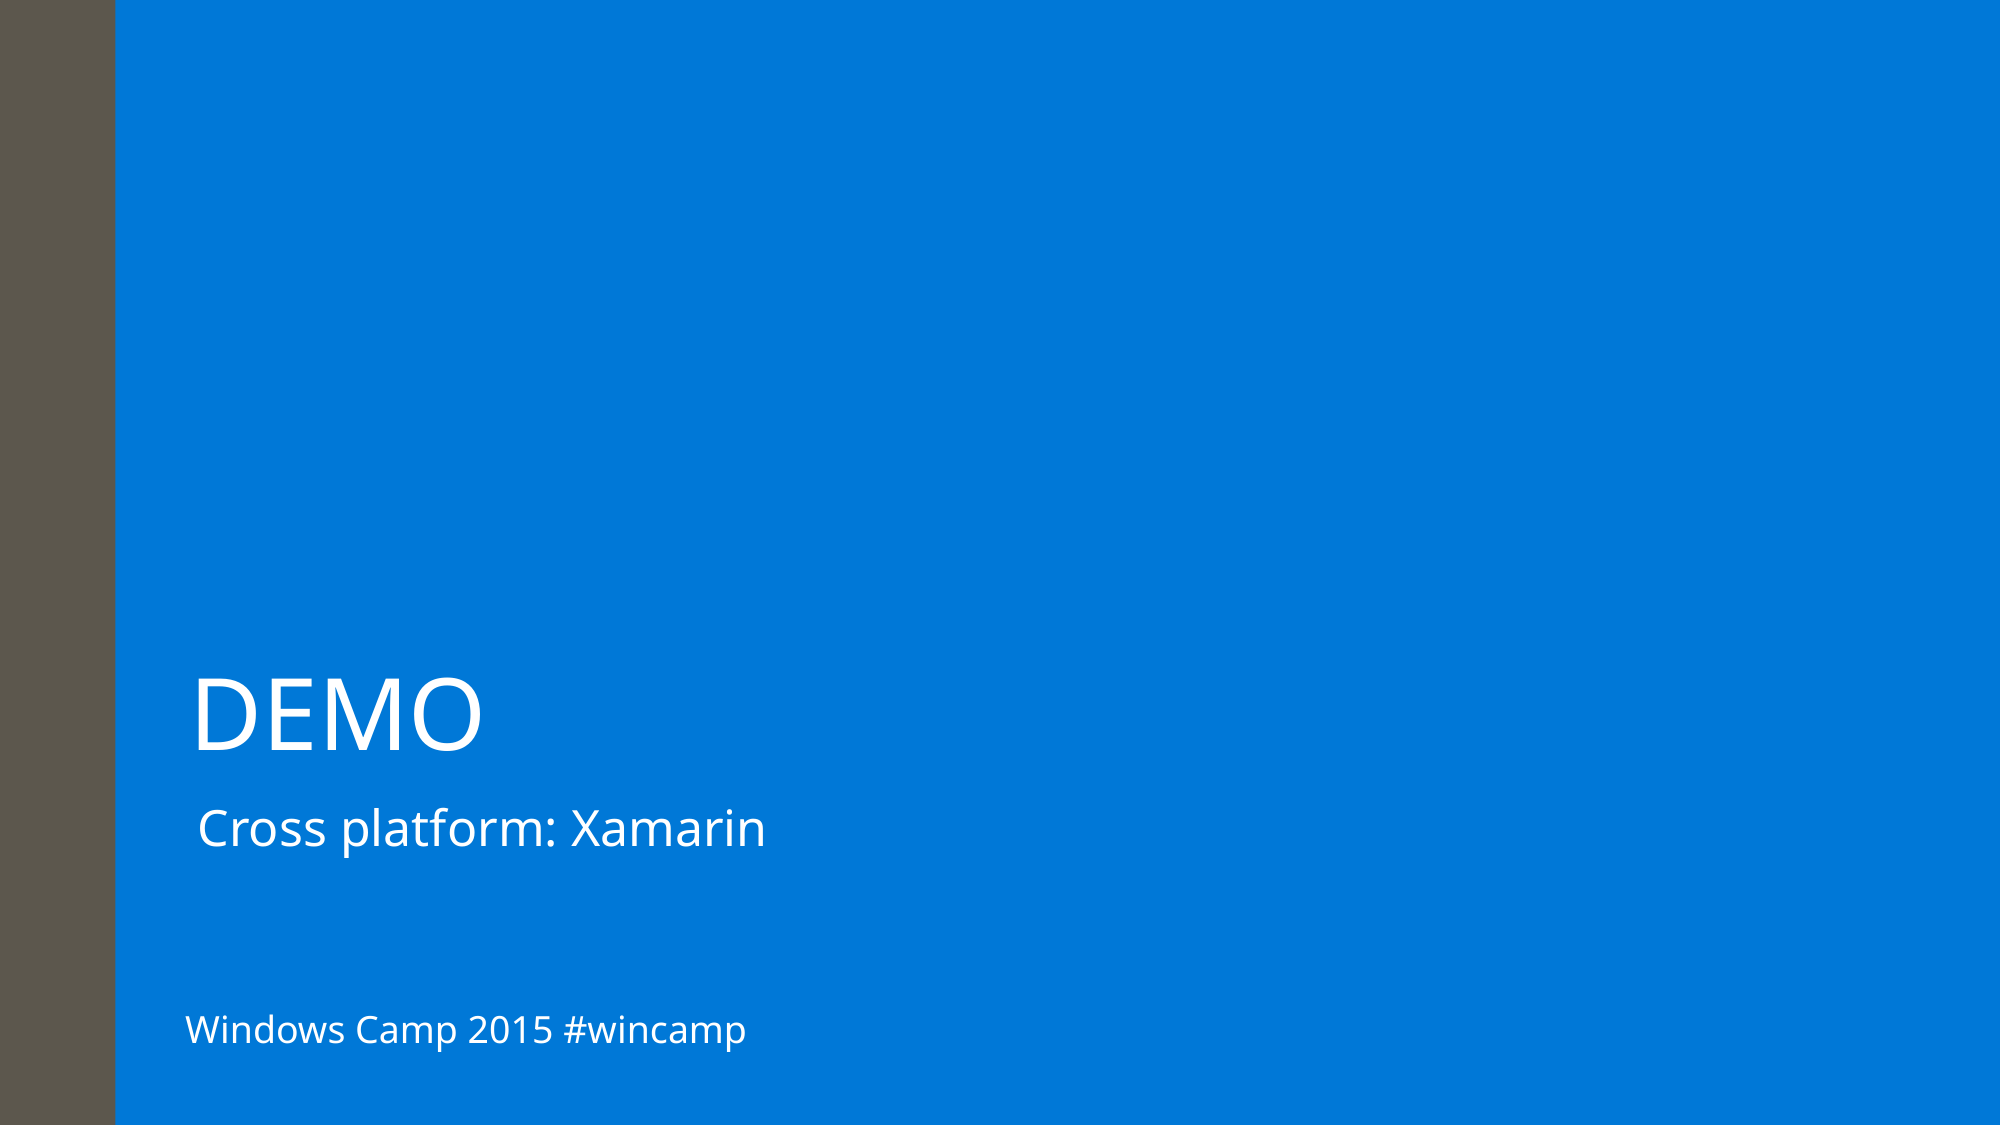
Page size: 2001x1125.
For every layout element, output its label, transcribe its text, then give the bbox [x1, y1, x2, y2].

list Cross platform: Xamarin [183, 788, 1907, 918]
